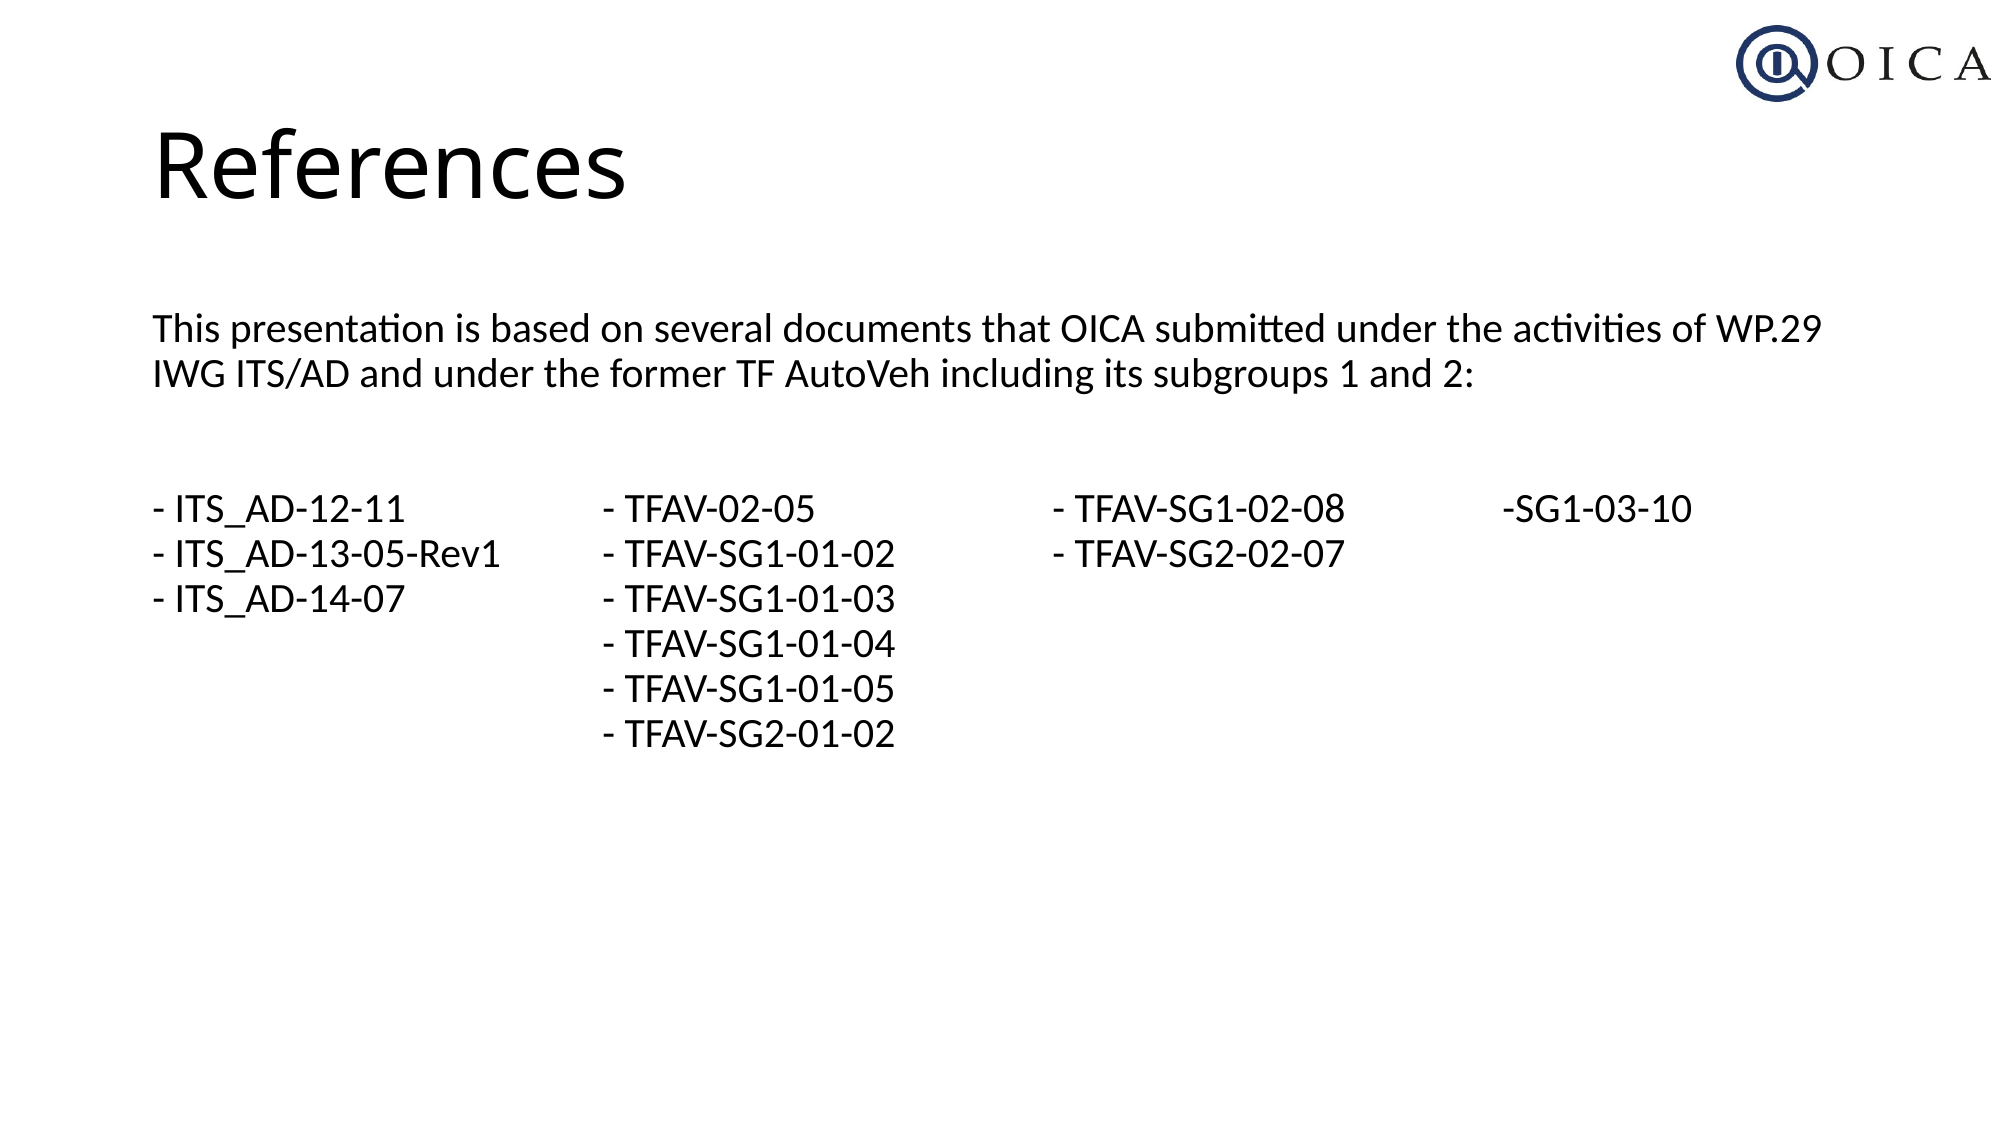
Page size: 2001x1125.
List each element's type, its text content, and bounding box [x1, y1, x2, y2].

picture [1736, 0, 1991, 128]
list This presentation is based on several documents that OICA submitted under the activities of WP.29 IWG ITS/AD and under the former TF AutoVeh including its subgroups 1 and 2: - ITS_AD-12-11 - TFAV-02-05 - TFAV-SG1-02-08 -SG1-03-10 - ITS_AD-13-05-Rev1 - TFAV-SG1-01-02 - TFAV-SG2-02-07 - ITS_AD-14-07 - TFAV-SG1-01-03 - TFAV-SG1-01-04 - TFAV-SG1-01-05 - TFAV-SG2-01-02 [137, 299, 1863, 1014]
title References [137, 59, 1863, 278]
